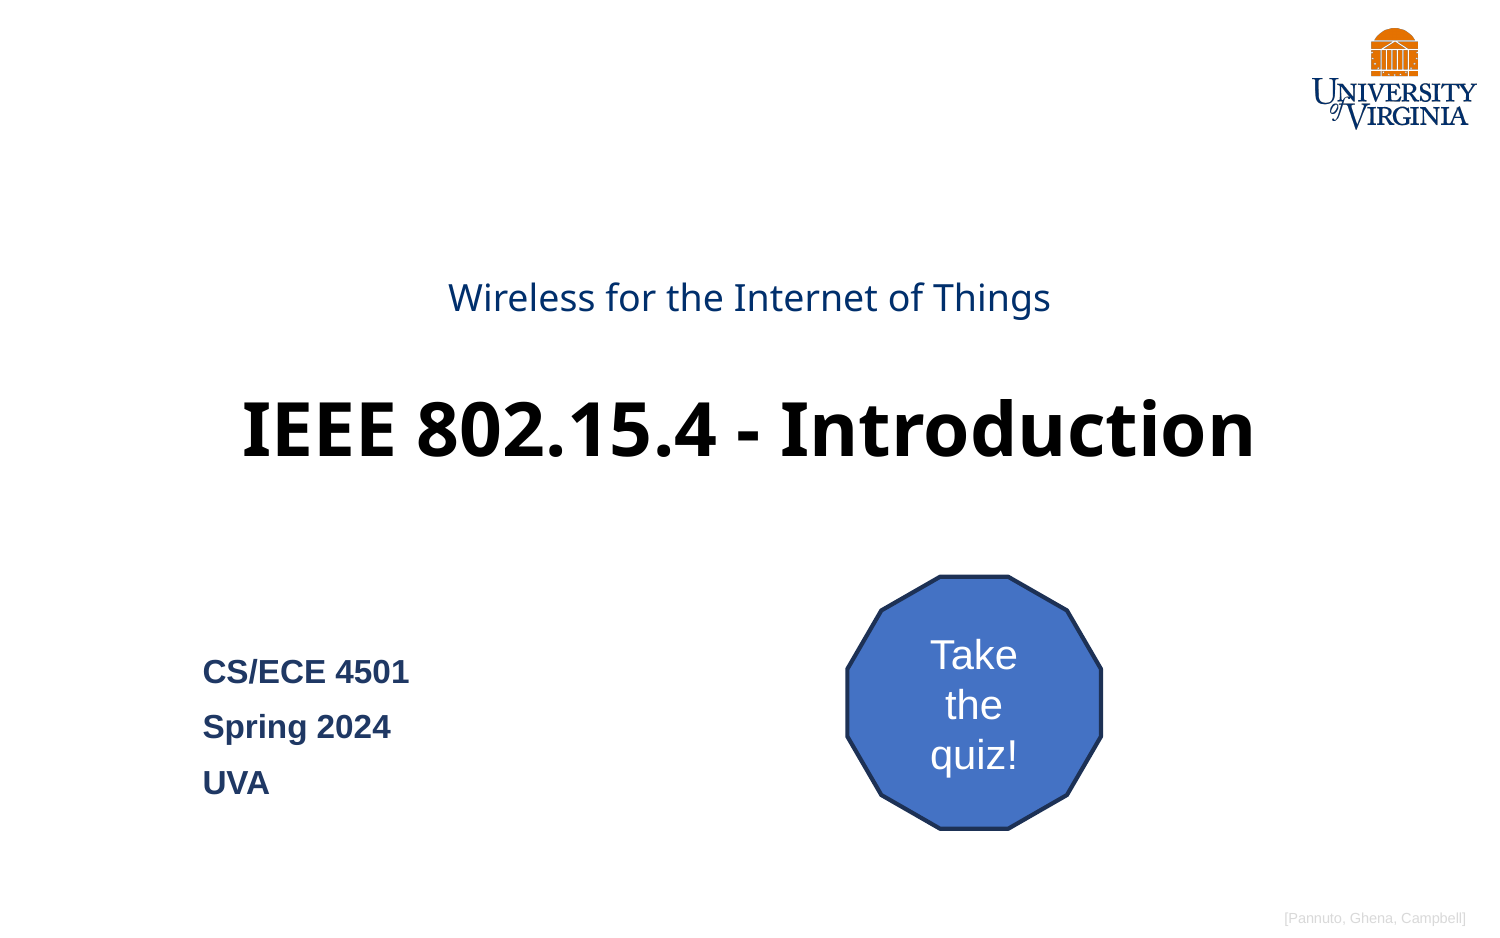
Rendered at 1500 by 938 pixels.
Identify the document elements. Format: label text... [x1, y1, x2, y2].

text_box [Pannuto, Ghena, Campbell] [1269, 901, 1482, 934]
text_box Take the quiz! [845, 574, 1104, 831]
picture [1312, 28, 1477, 130]
subtitle CS/ECE 4501 Spring 2024 UVA [187, 642, 1313, 869]
title Wireless for the Internet of Things IEEE 802.15.4 - Introduction [187, 153, 1313, 480]
